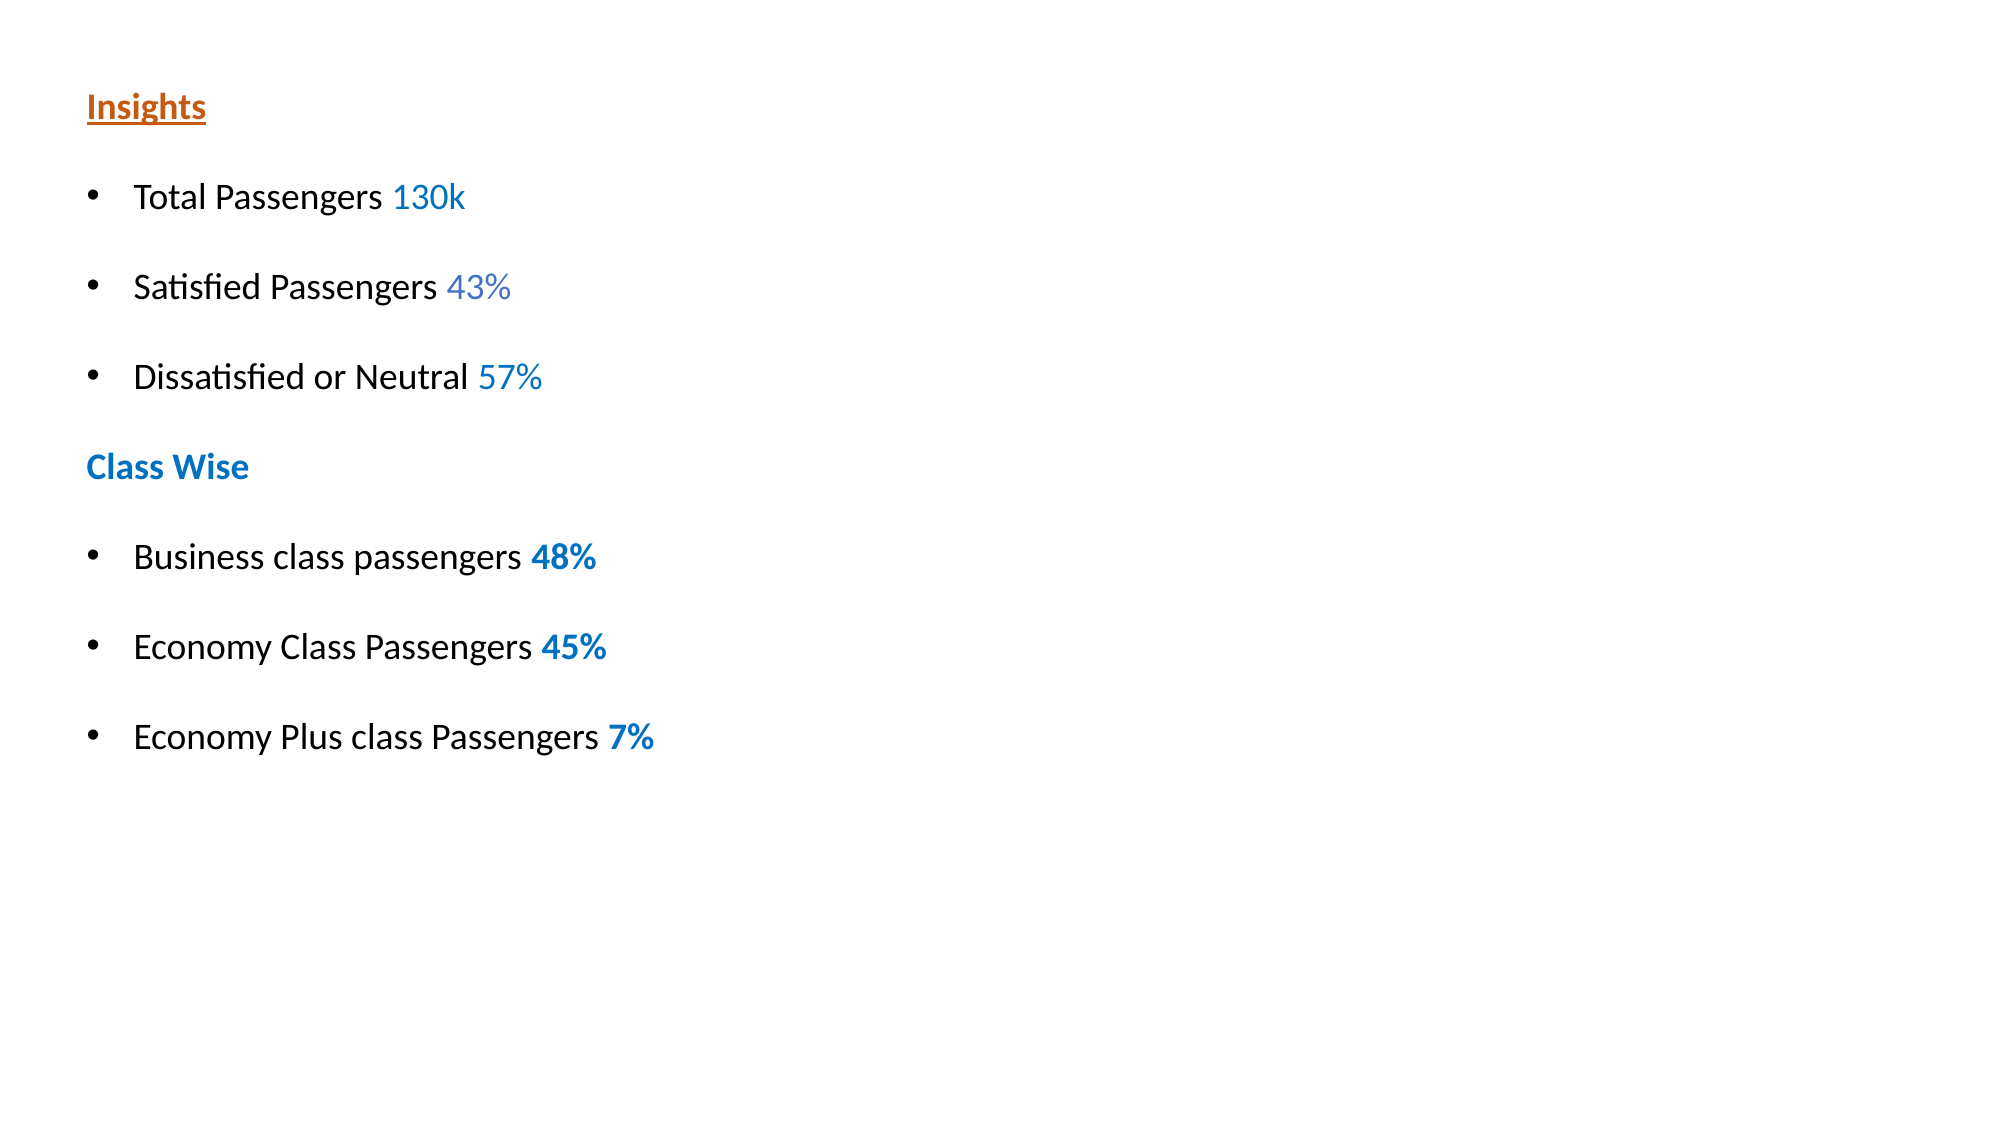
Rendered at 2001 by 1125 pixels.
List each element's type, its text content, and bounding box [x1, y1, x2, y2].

text_box Insights Total Passengers 130k Satisfied Passengers 43% Dissatisfied or Neutral 57% Class Wise Business class passengers 48% Economy Class Passengers 45% Economy Plus class Passengers 7% [71, 74, 1987, 855]
